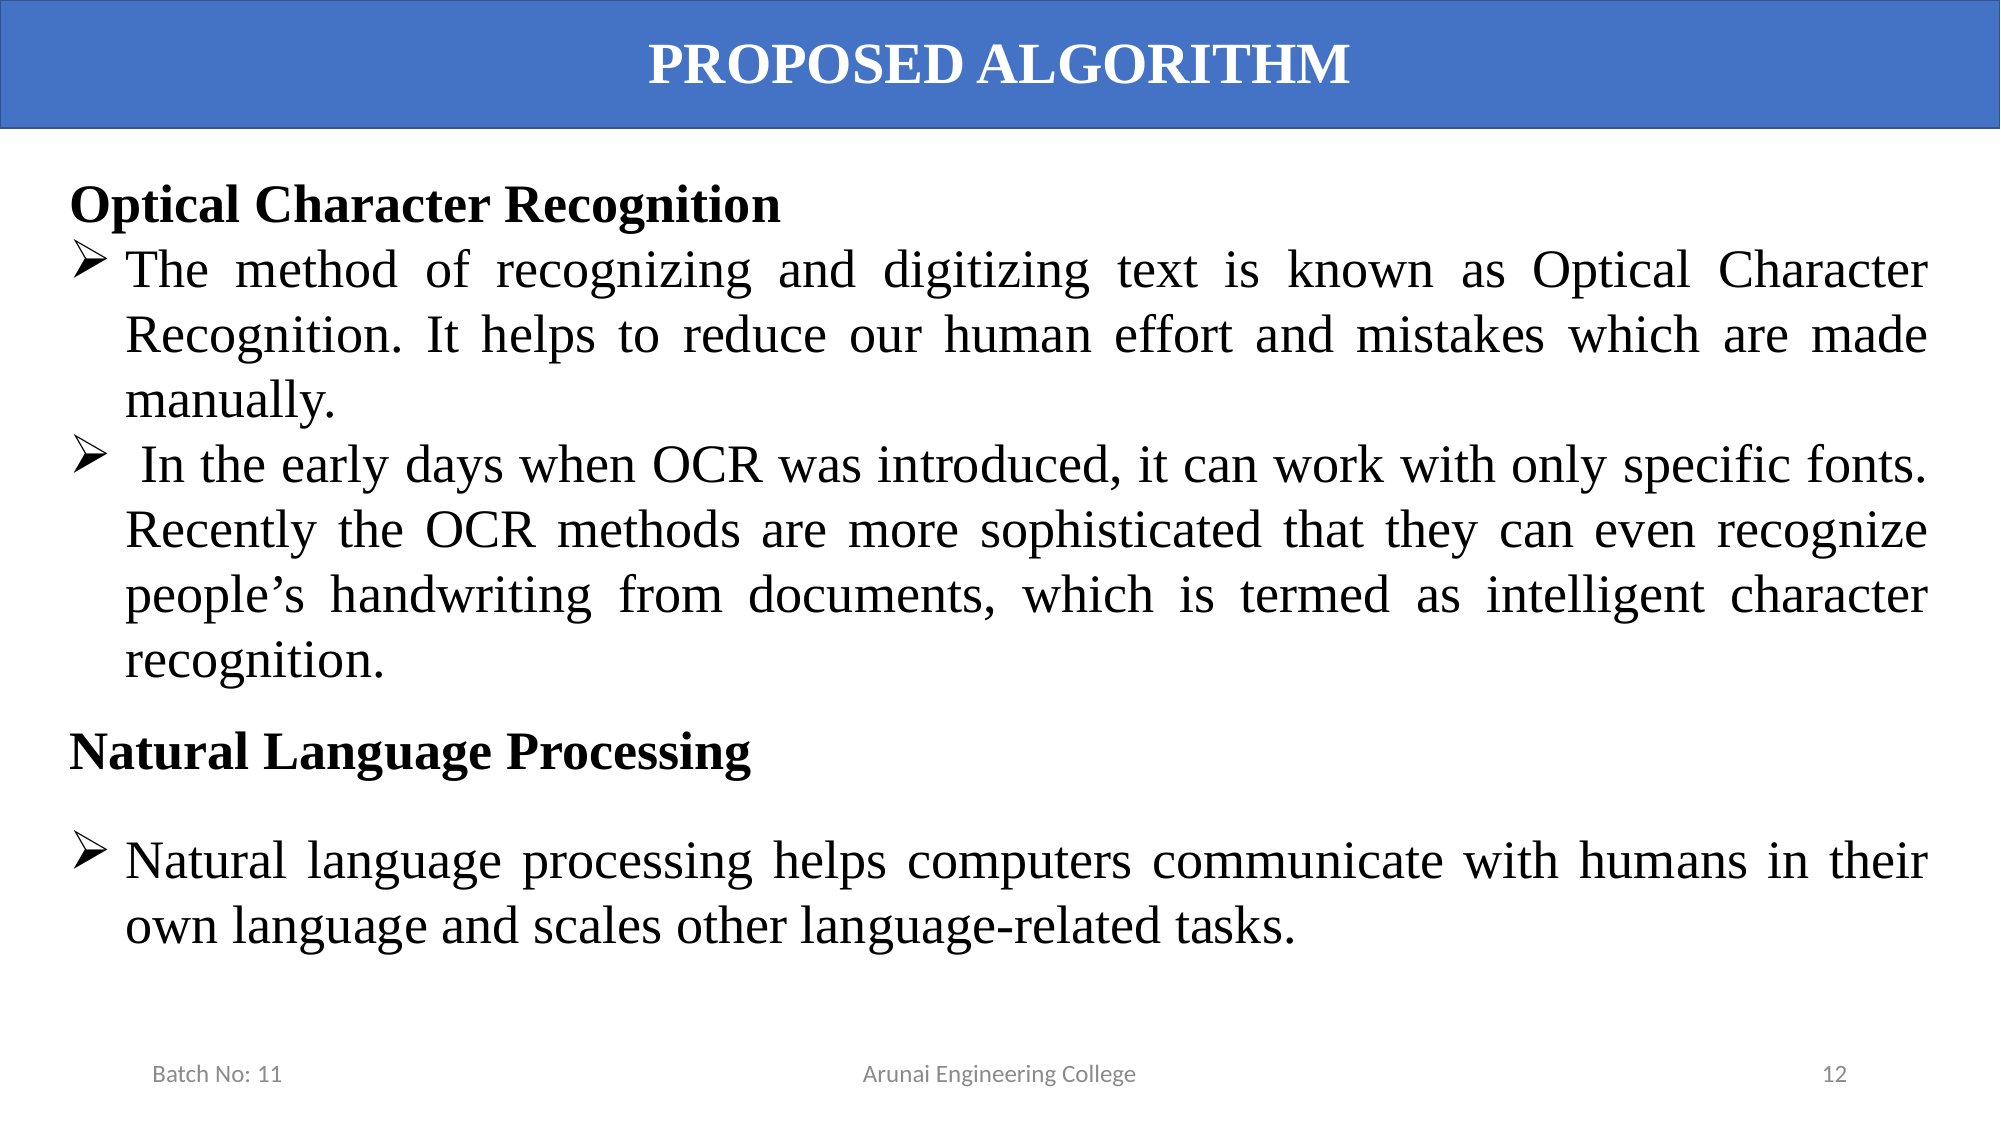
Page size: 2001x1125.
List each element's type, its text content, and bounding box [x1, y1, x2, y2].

slide_number Batch No: 11 [137, 1042, 588, 1103]
text_box Optical Character Recognition The method of recognizing and digitizing text is known as Optical Character Recognition. It helps to reduce our human effort and mistakes which are made manually. In the early days when OCR was introduced, it can work with only specific fonts. Recently the OCR methods are more sophisticated that they can even recognize people’s handwriting from documents, which is termed as intelligent character recognition. Natural Language Processing Natural language processing helps computers communicate with humans in their own language and scales other language-related tasks. [54, 128, 1946, 1046]
text_box PROPOSED ALGORITHM [0, 0, 2000, 129]
footer Arunai Engineering College [662, 1042, 1338, 1103]
slide_number 12 [1412, 1042, 1863, 1103]
